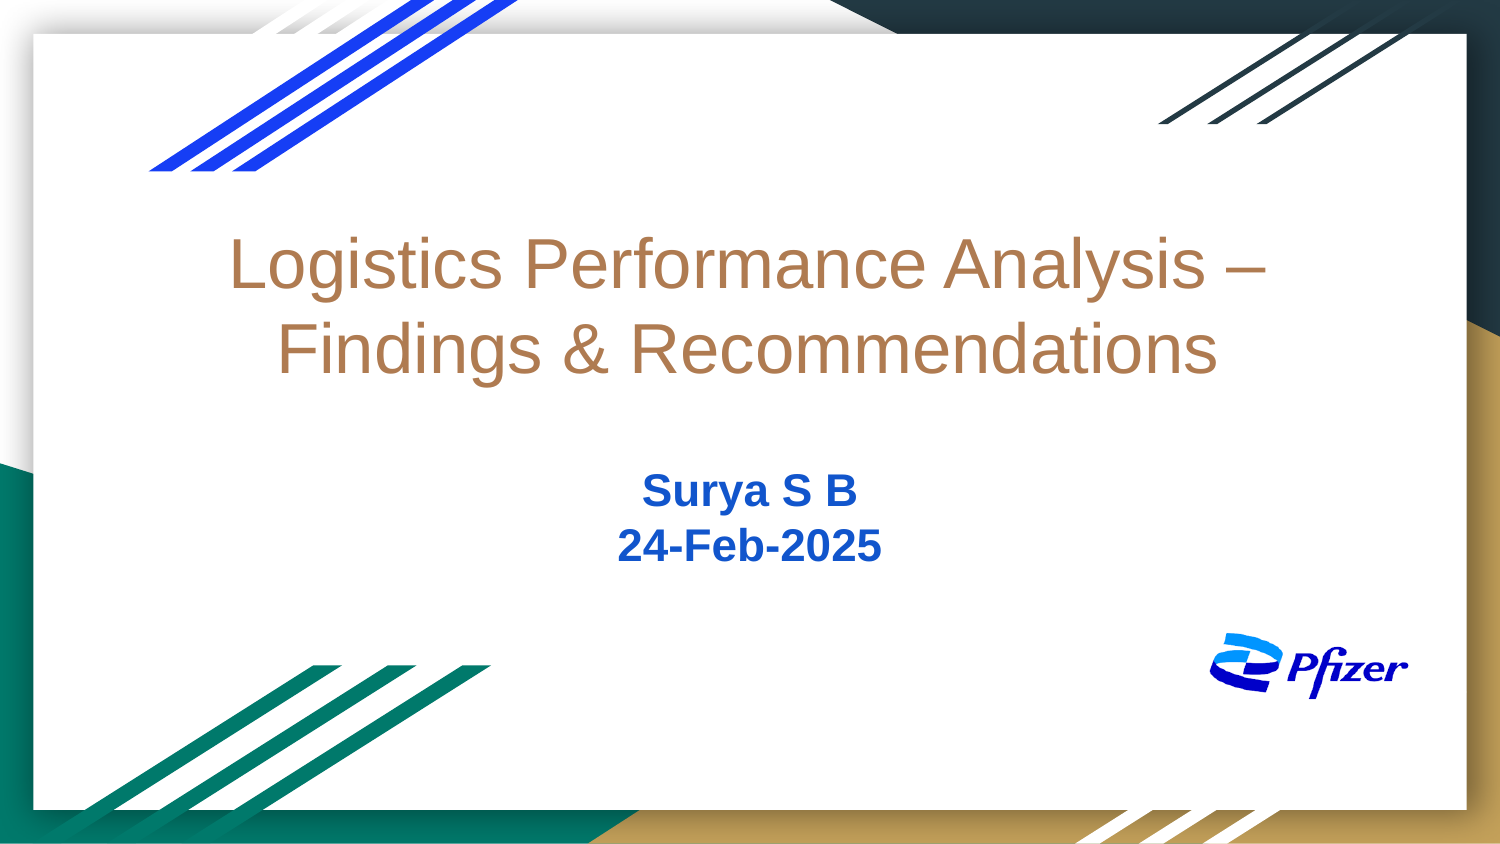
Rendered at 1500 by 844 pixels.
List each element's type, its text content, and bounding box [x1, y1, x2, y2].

title Logistics Performance Analysis – Findings & Recommendations [210, 184, 1285, 422]
picture [1207, 580, 1410, 751]
subtitle Surya S B 24-Feb-2025 [592, 446, 908, 558]
